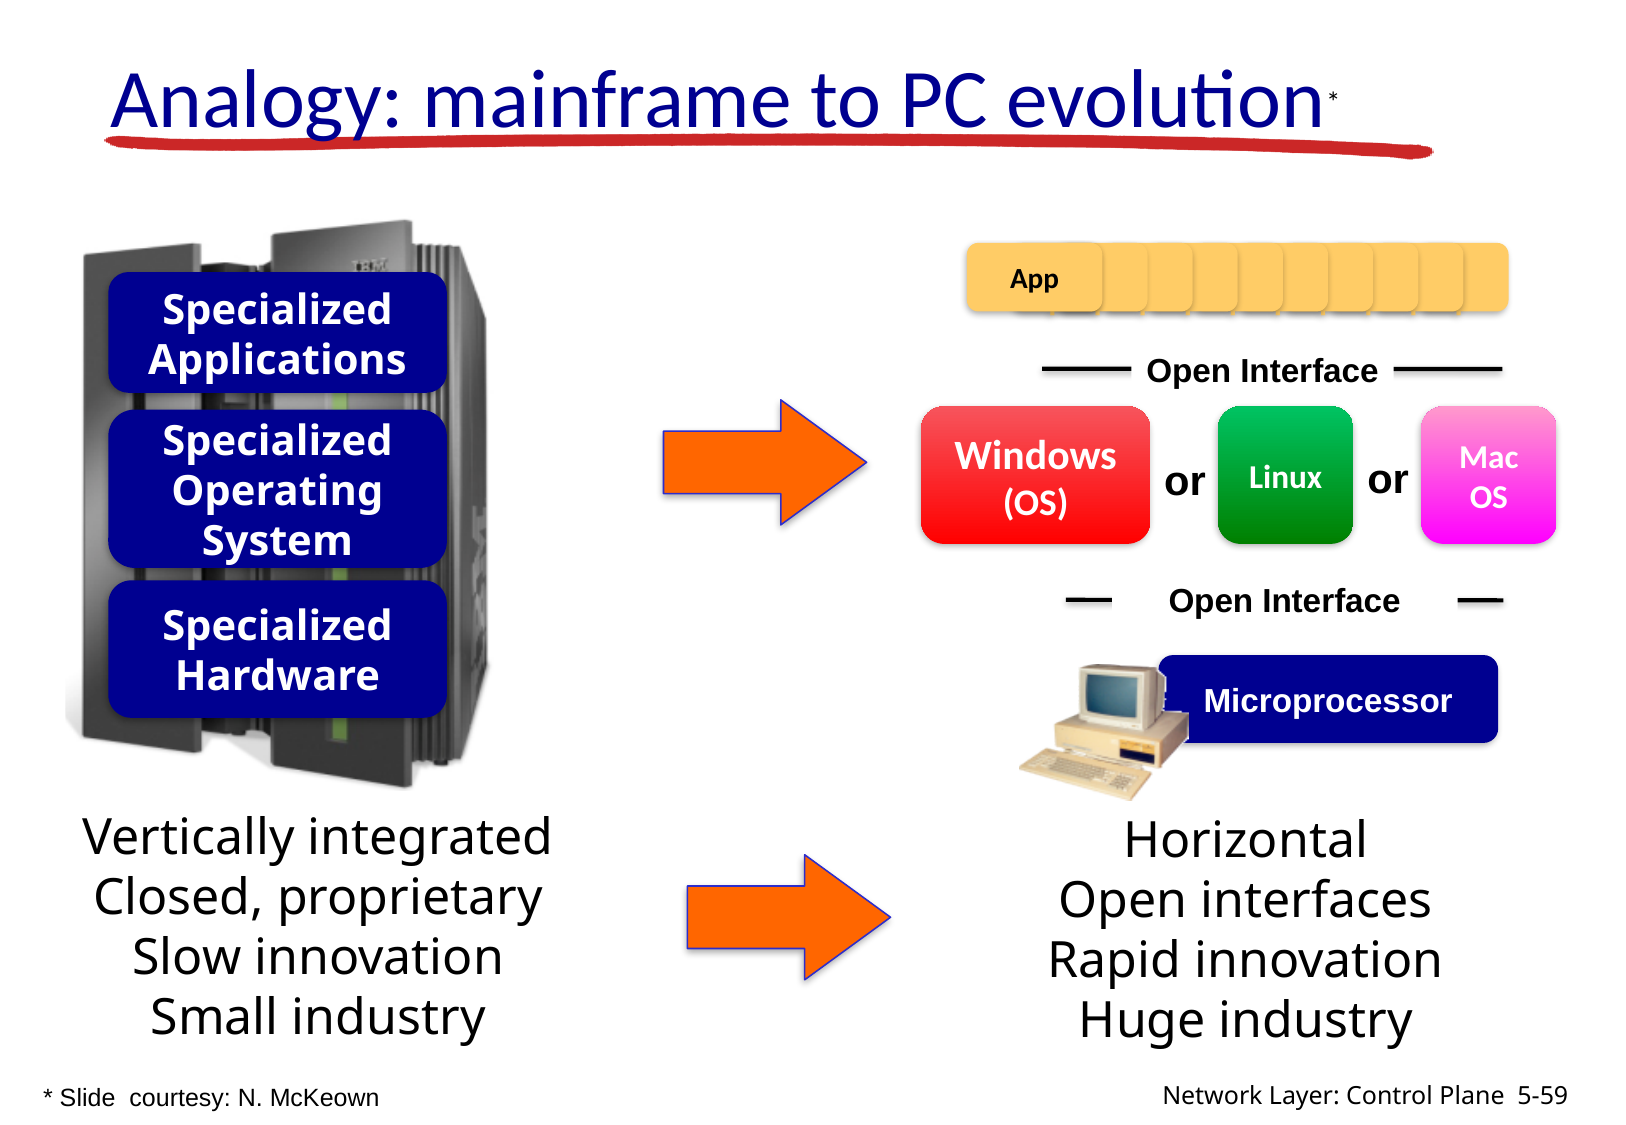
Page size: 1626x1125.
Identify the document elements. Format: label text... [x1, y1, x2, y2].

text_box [966, 242, 1509, 312]
text_box [686, 854, 892, 981]
text_box [662, 399, 868, 526]
footer Network Layer: Control Plane [1133, 1072, 1520, 1112]
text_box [920, 341, 1557, 545]
title Analogy: mainframe to PC evolution* [95, 0, 1612, 188]
text_box Horizontal Open interfaces Rapid innovation Huge industry [961, 799, 1531, 1055]
picture [98, 126, 1449, 167]
picture [65, 212, 510, 791]
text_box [1019, 571, 1504, 801]
text_box Vertically integrated Closed, proprietary Slow innovation Small industry [27, 797, 610, 1052]
slide_number 5-59 [1502, 1072, 1625, 1125]
text_box * Slide courtesy: N. McKeown [28, 1074, 396, 1120]
